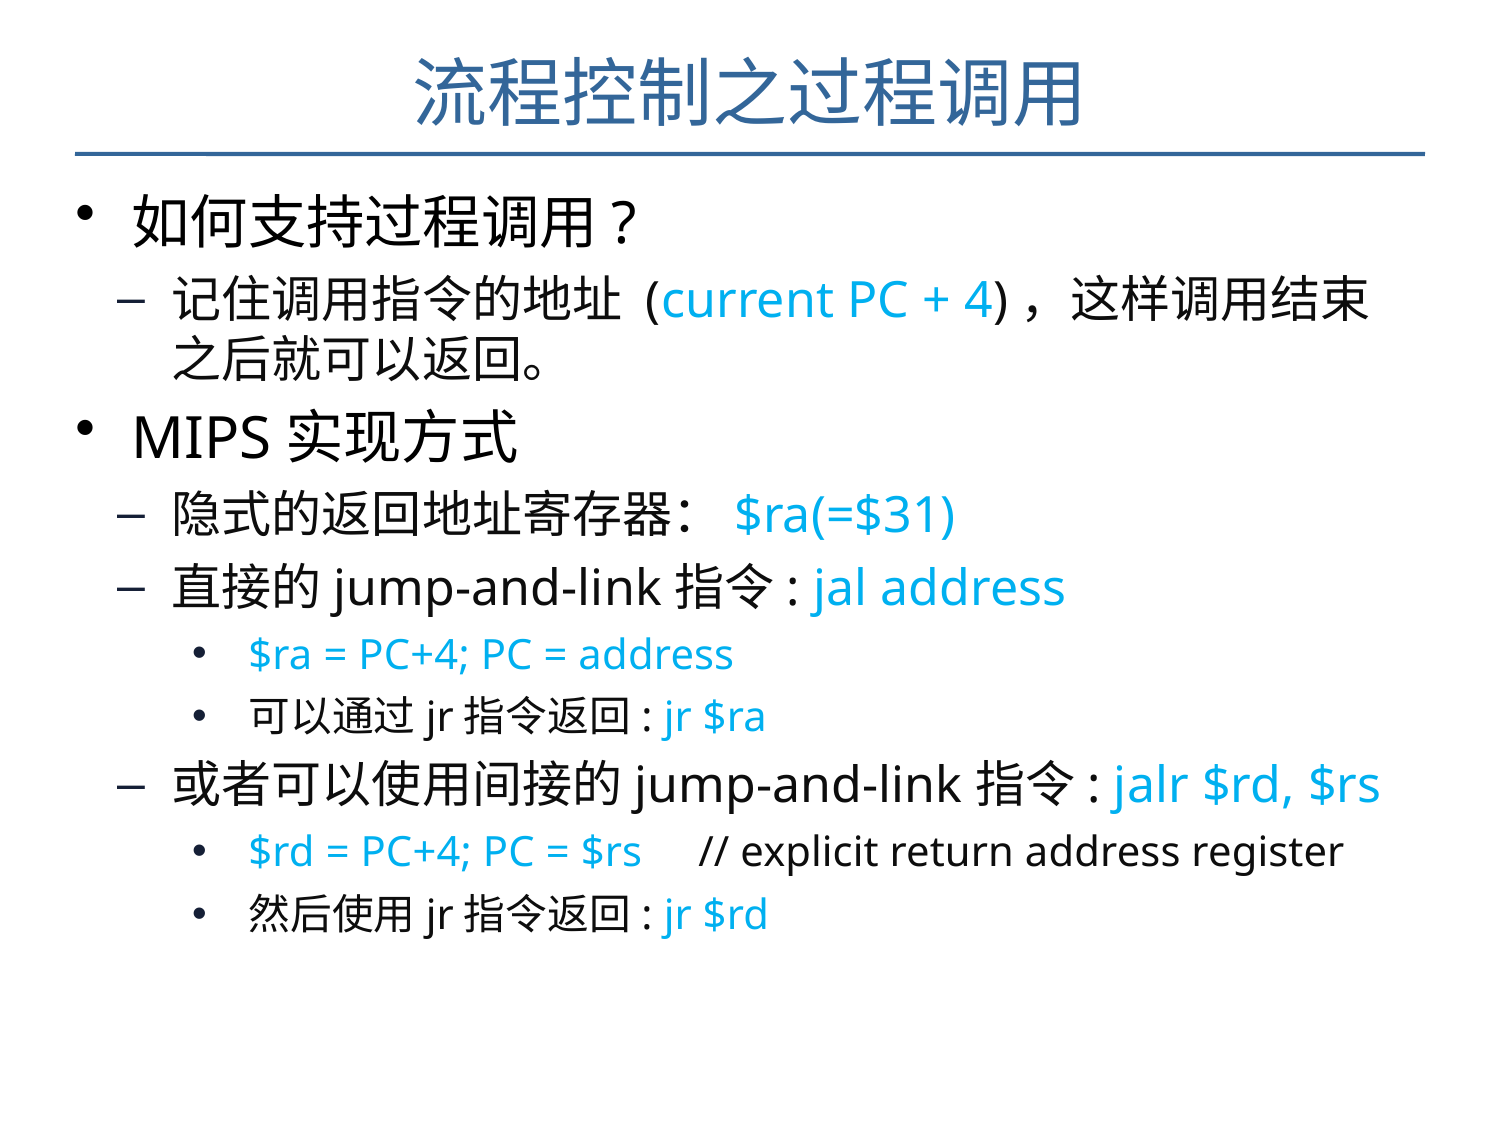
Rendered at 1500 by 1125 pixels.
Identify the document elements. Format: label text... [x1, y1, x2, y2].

text_box 如何支持过程调用? 记住调用指令的地址 (current PC + 4)，这样调用结束之后就可以返回。 MIPS实现方式 隐式的返回地址寄存器：$ra(=$31) 直接的jump-and-link指令: jal address $ra = PC+4; PC = address 可以通过jr指令返回: jr $ra 或者可以使用间接的jump-and-link指令: jalr $rd, $rs $rd = PC+4; PC = $rs // explicit return address register 然后使用jr指令返回: jr $rd [75, 185, 1412, 938]
title 流程控制之过程调用 [0, 34, 1500, 147]
